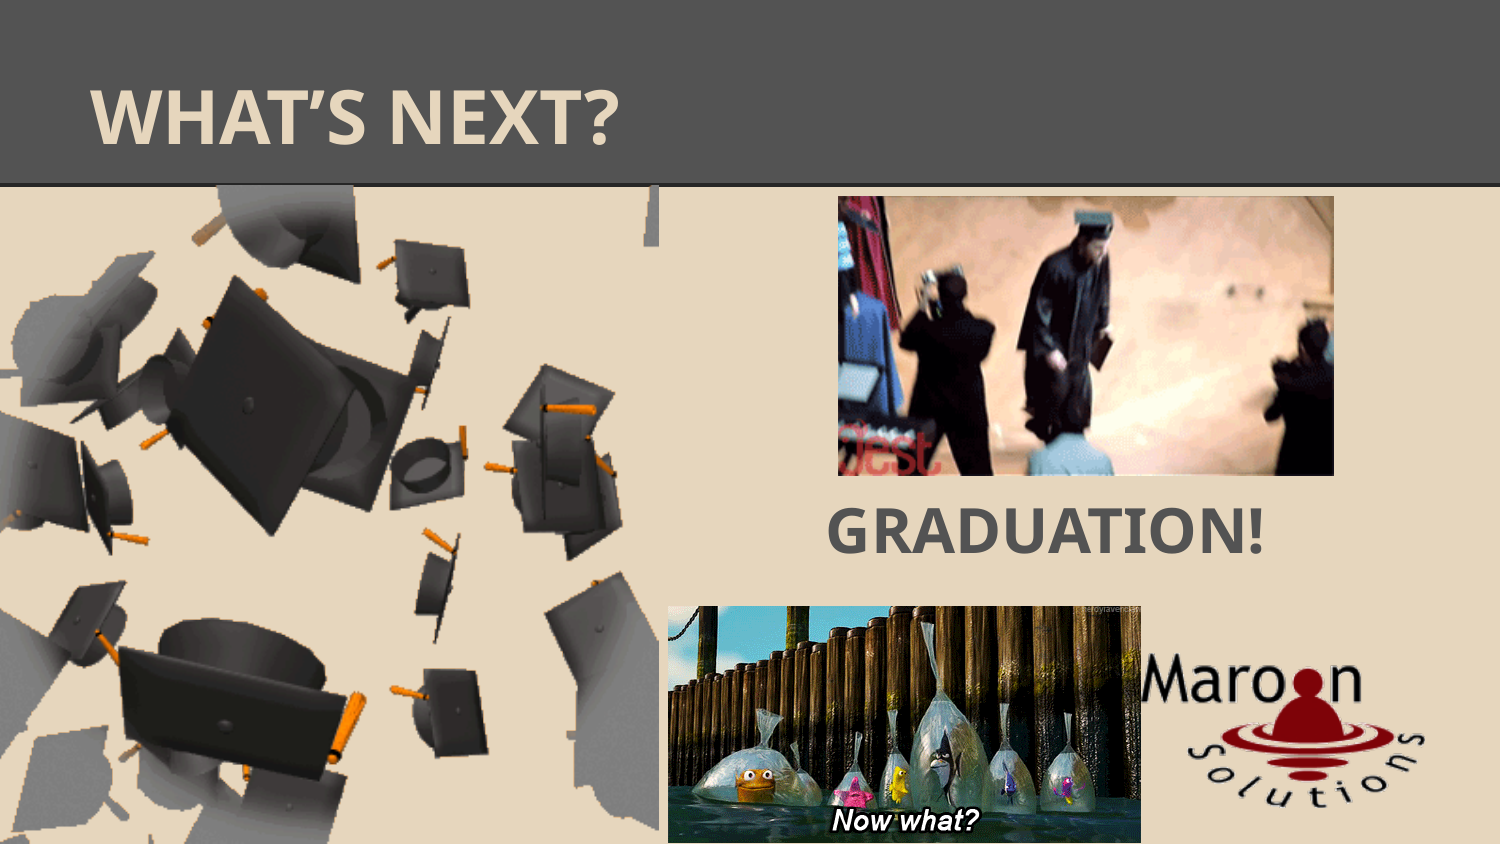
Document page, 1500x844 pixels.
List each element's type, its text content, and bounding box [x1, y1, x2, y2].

picture [668, 606, 1426, 843]
list GRADUATION! [739, 475, 1369, 577]
picture [838, 195, 1335, 476]
title WHAT’S NEXT? [75, 33, 1425, 175]
picture [0, 184, 659, 844]
